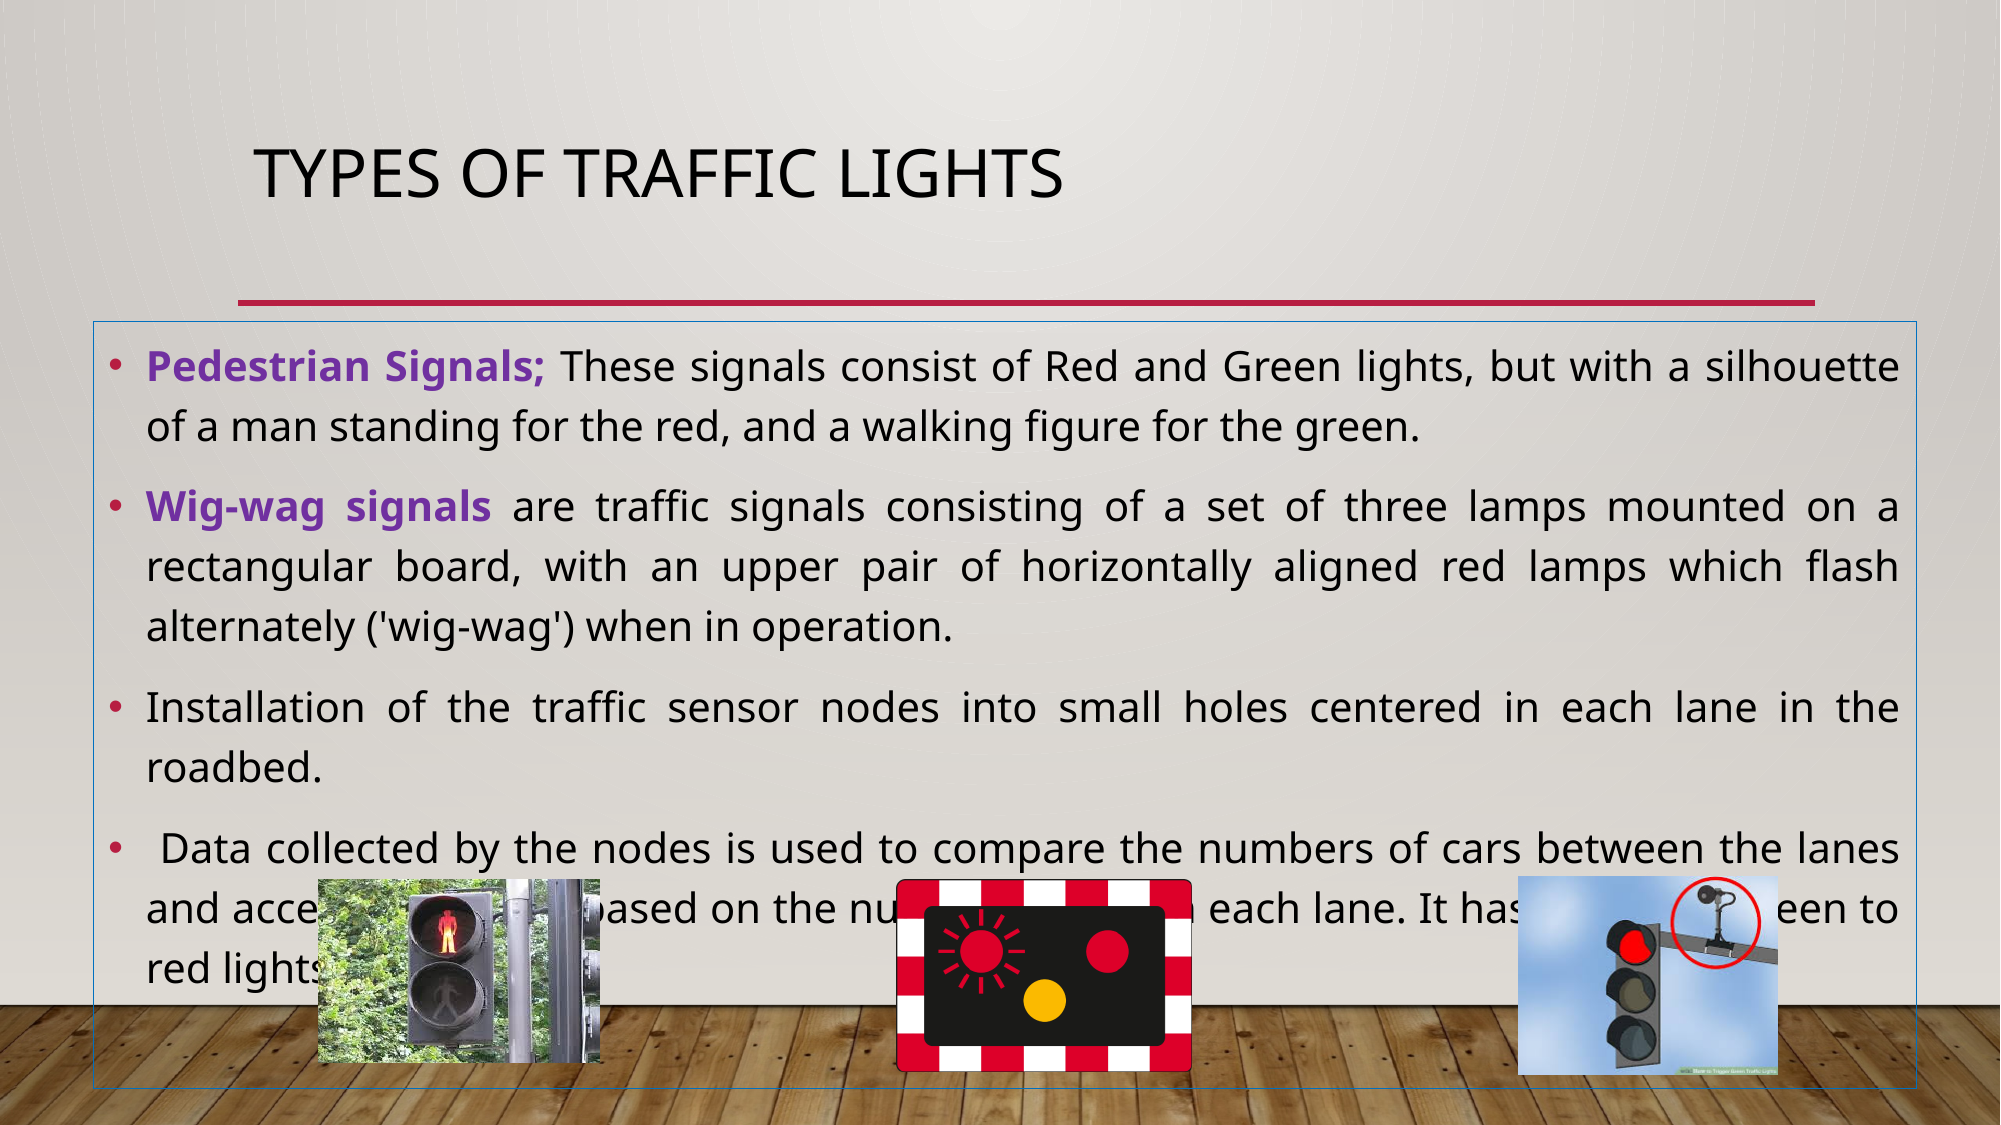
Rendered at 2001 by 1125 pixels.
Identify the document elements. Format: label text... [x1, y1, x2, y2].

list Pedestrian Signals; These signals consist of Red and Green lights, but with a silhouette of a man standing for the red, and a walking figure for the green. Wig-wag signals are traffic signals consisting of a set of three lamps mounted on a rectangular board, with an upper pair of horizontally aligned red lamps which flash alternately ('wig-wag') when in operation. Installation of the traffic sensor nodes into small holes centered in each lane in the roadbed. Data collected by the nodes is used to compare the numbers of cars between the lanes and access is granted based on the number of cars in each lane. It has the usual green to red lights. [93, 321, 1917, 1089]
picture [1517, 876, 1778, 1075]
title Types Of traffic Lights [238, 131, 1814, 305]
picture [0, 1005, 2000, 1125]
picture [318, 879, 600, 1063]
picture [896, 879, 1193, 1072]
